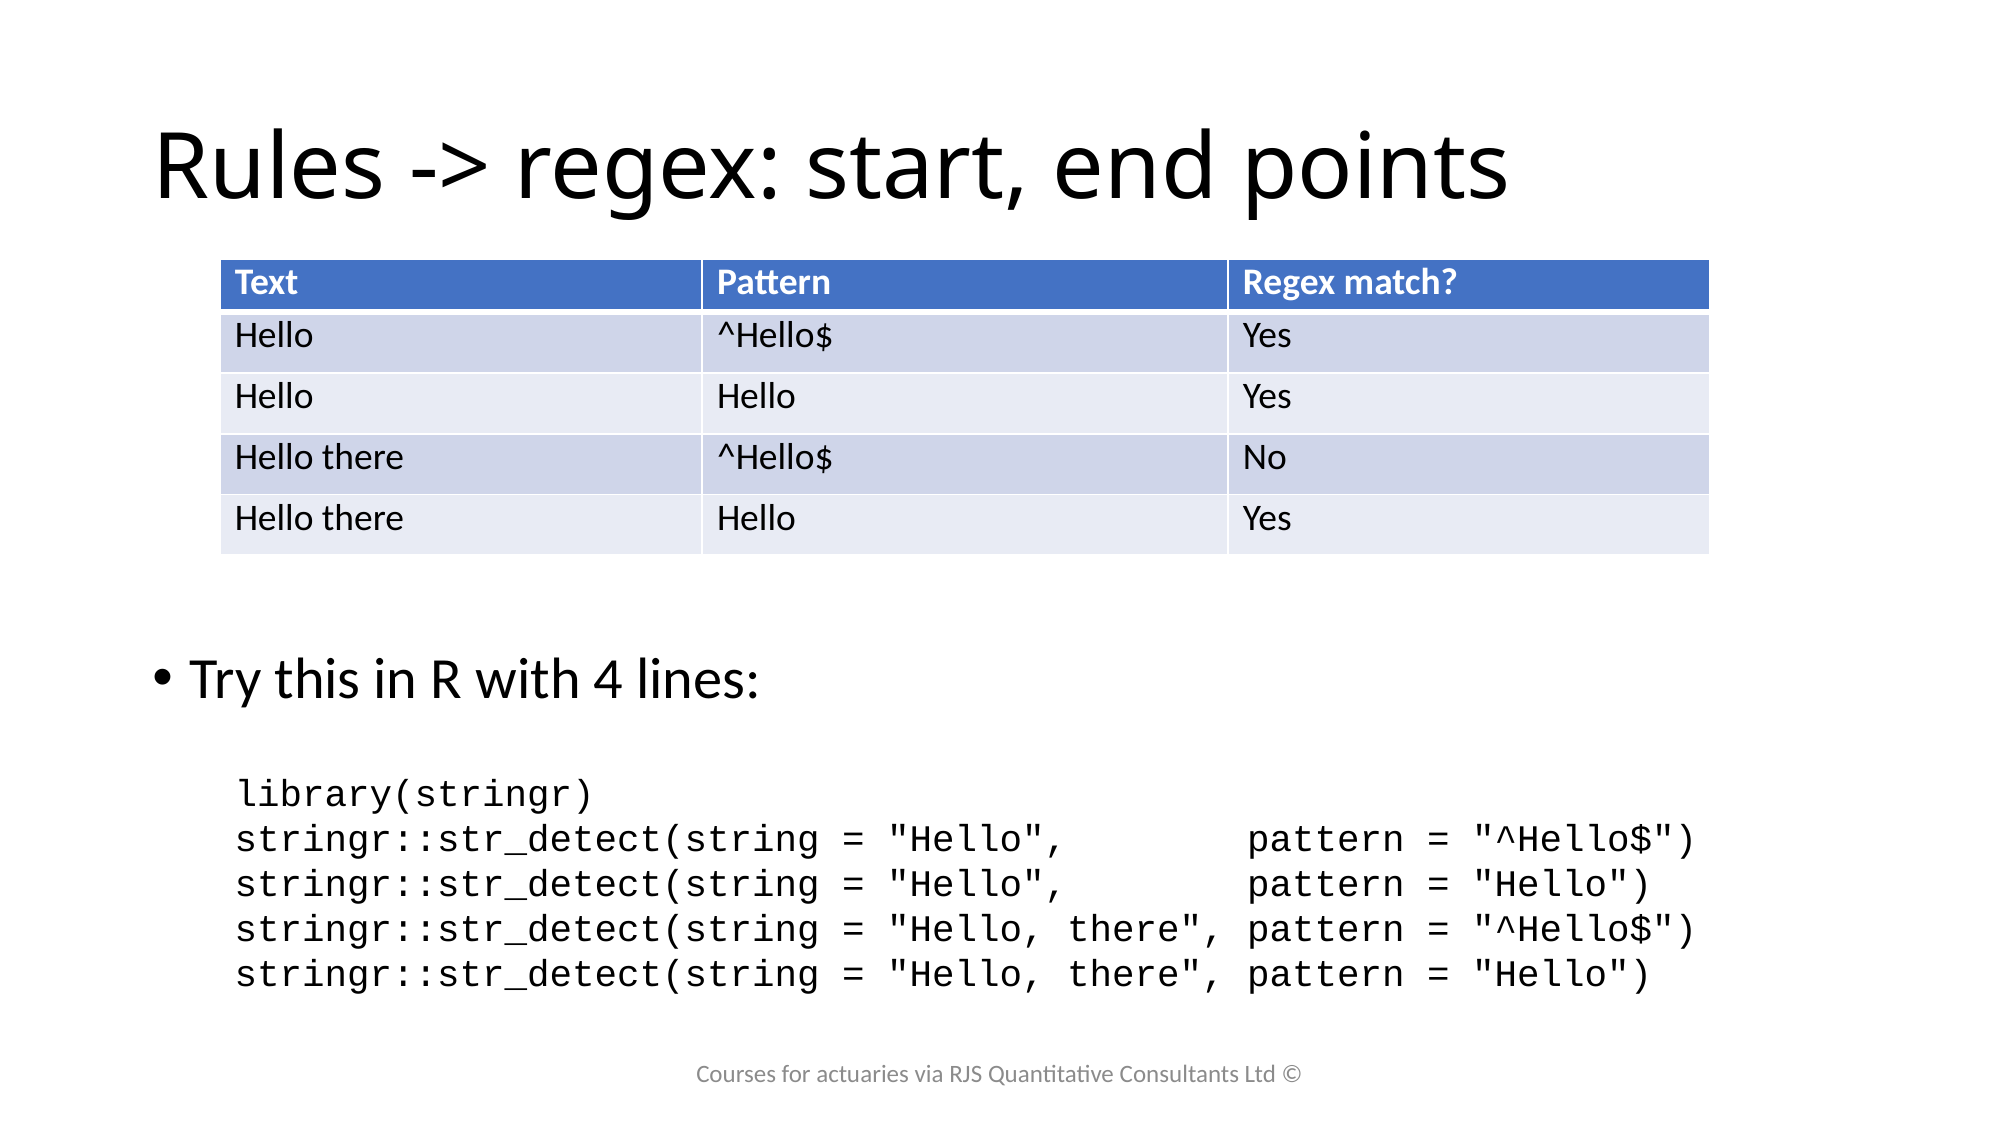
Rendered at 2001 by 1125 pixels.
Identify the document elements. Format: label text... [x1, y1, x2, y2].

table_cell ^Hello$ [703, 315, 1227, 372]
table_cell Hello [221, 374, 701, 433]
table_cell Yes [1229, 315, 1709, 372]
list Try this in R with 4 lines: [137, 299, 1863, 1014]
text_box library(stringr) stringr::str_detect(string = "Hello", pattern = "^Hello$") stringr::str_detect(string = "Hello", pattern = "Hello") stringr::str_detect(string = "Hello, there", pattern = "^Hello$") stringr::str_detect(string = "Hello, there", pattern = "Hello") [219, 761, 1742, 1002]
table_cell Hello [703, 495, 1227, 554]
table_header Pattern [703, 260, 1227, 309]
footer Courses for actuaries via RJS Quantitative Consultants Ltd © [662, 1042, 1338, 1103]
table_header Regex match? [1229, 260, 1709, 309]
table_cell Hello there [221, 435, 701, 494]
table_cell Hello [221, 315, 701, 372]
table_cell Hello [703, 374, 1227, 433]
table_cell Yes [1229, 495, 1709, 554]
table_cell ^Hello$ [703, 435, 1227, 494]
table_cell No [1229, 435, 1709, 494]
title Rules -> regex: start, end points [137, 59, 1863, 278]
table_cell Yes [1229, 374, 1709, 433]
table_header Text [221, 260, 701, 309]
table_cell Hello there [221, 495, 701, 554]
